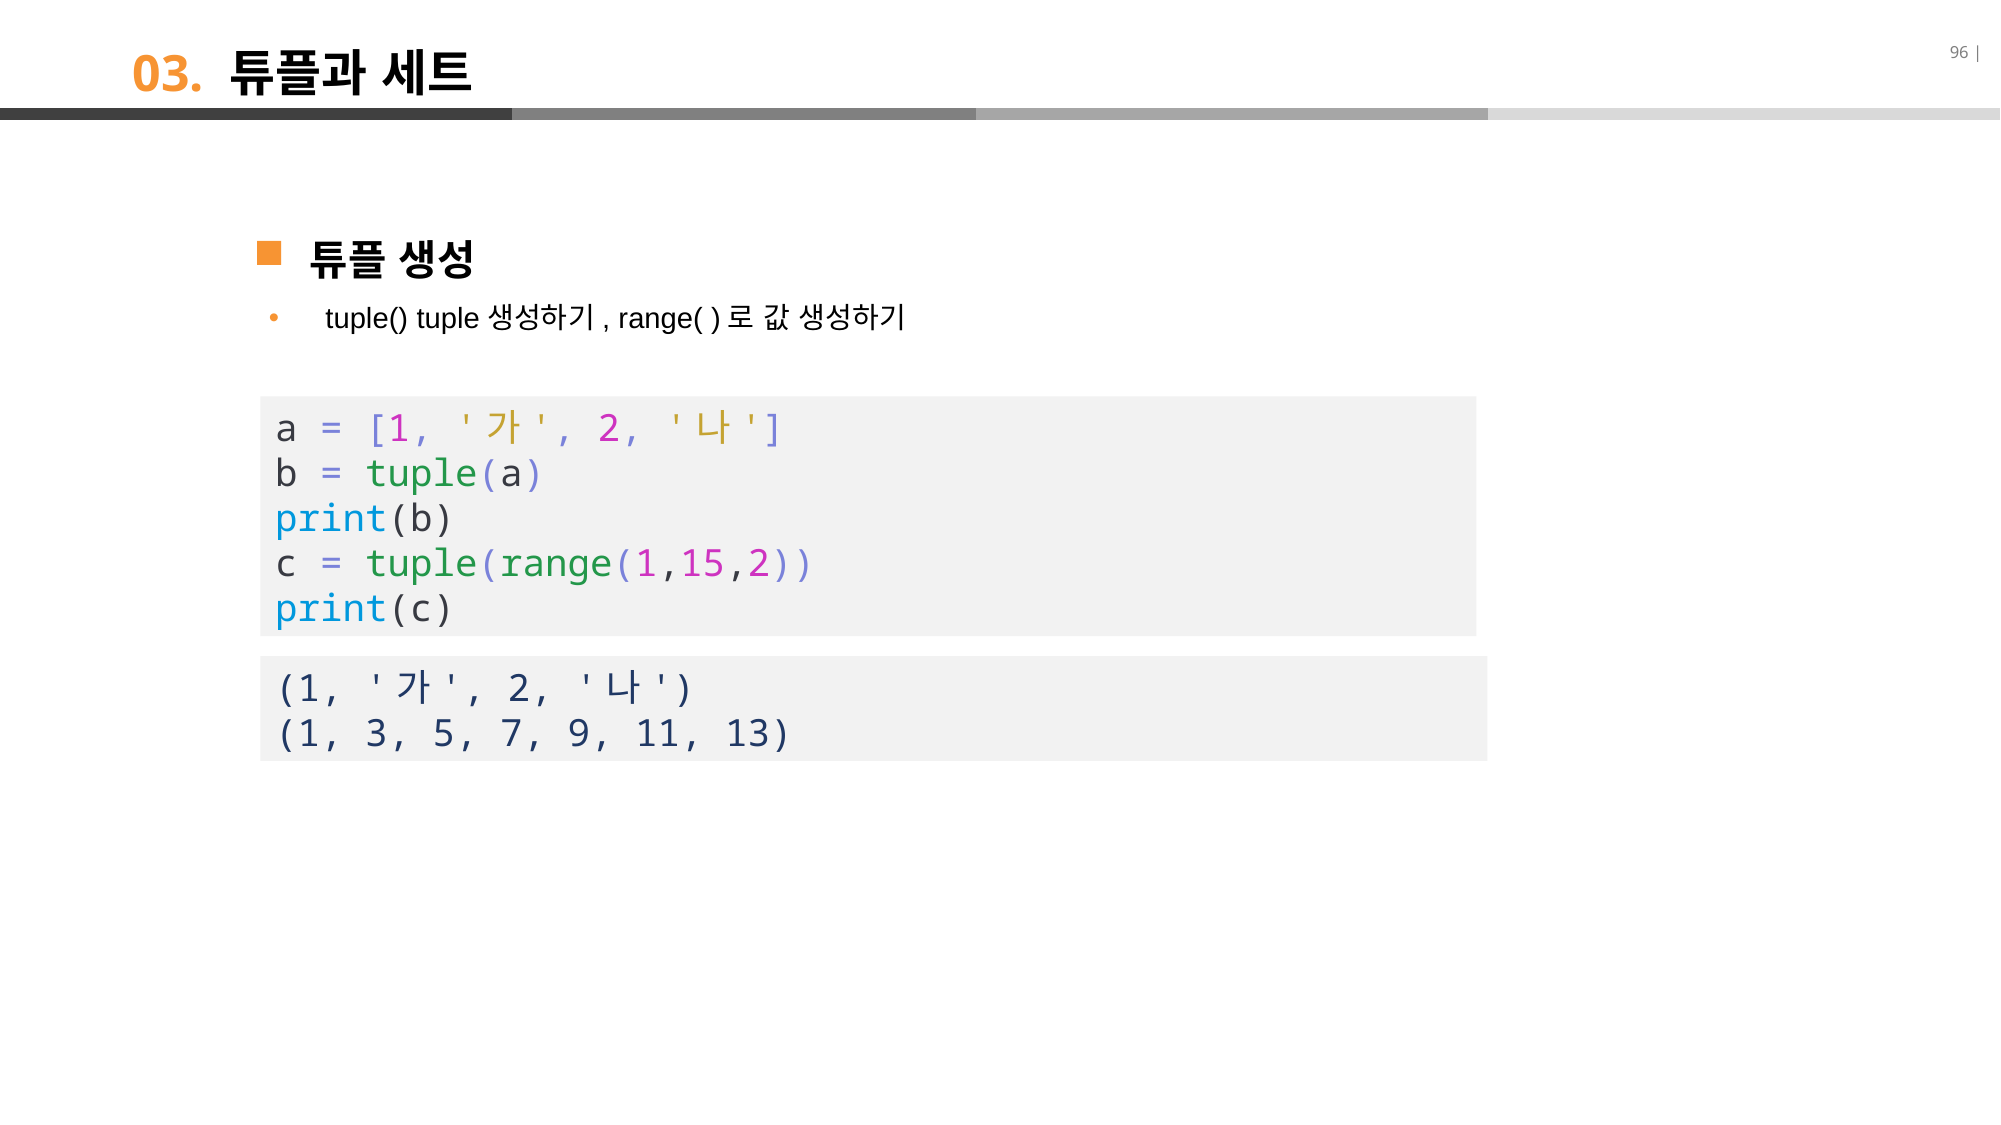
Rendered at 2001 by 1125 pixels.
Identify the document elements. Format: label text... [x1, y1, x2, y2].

text_box (1, '가', 2, '나') (1, 3, 5, 7, 9, 11, 13) [260, 656, 1488, 761]
title 03. 튜플과 세트 [117, 30, 1712, 121]
text_box tuple() tuple생성하기, range( )로 값 생성하기 [254, 274, 1530, 353]
list 튜플 생성 [238, 201, 1586, 296]
text_box a = [1, '가', 2, '나'] b = tuple(a) print(b) c = tuple(range(1,15,2)) print(c) [260, 396, 1477, 637]
slide_number 96 | [1839, 14, 1998, 92]
